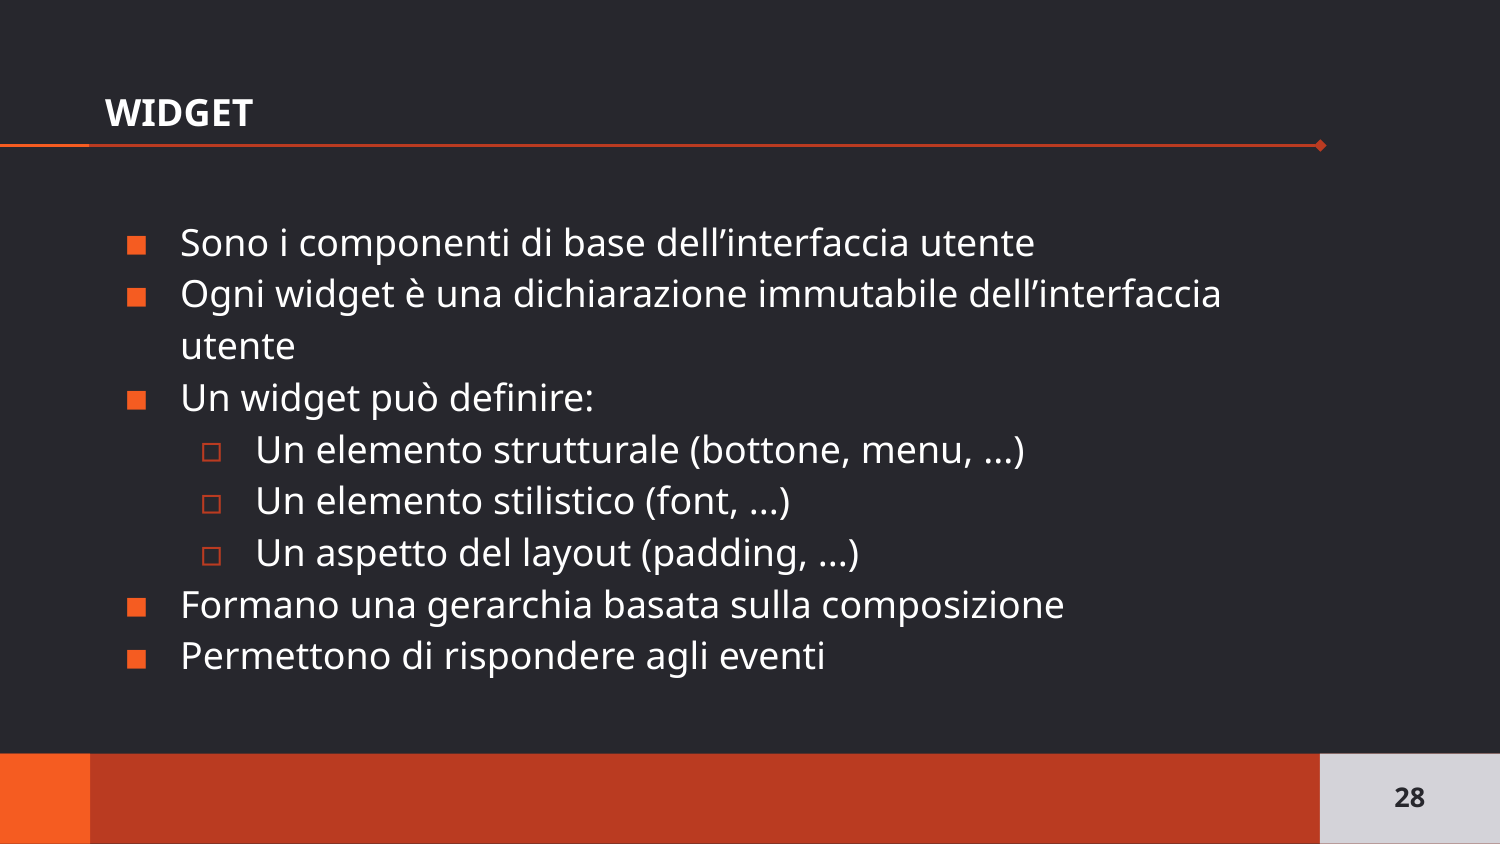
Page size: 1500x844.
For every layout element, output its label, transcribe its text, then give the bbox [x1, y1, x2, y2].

slide_number ‹#› [1320, 753, 1500, 844]
list Sono i componenti di base dell’interfaccia utente Ogni widget è una dichiarazione immutabile dell’interfaccia utente Un widget può definire: Un elemento strutturale (bottone, menu, ...) Un elemento stilistico (font, ...) Un aspetto del layout (padding, ...) Formano una gerarchia basata sulla composizione Permettono di rispondere agli eventi [90, 196, 1320, 681]
title WIDGET [90, 59, 1320, 150]
